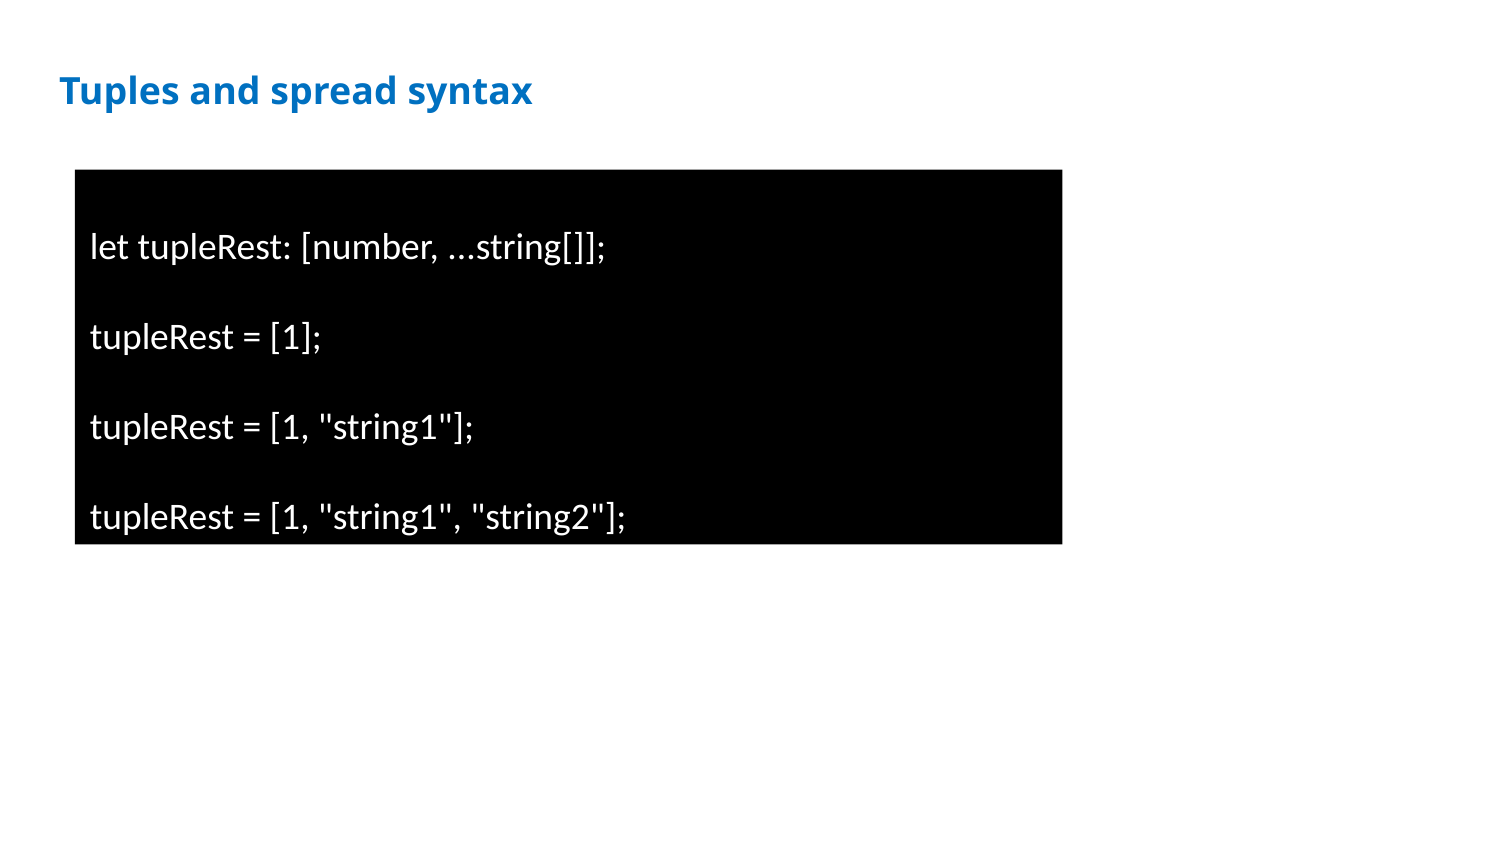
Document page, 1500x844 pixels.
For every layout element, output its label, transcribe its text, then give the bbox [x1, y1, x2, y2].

text_box let tupleRest: [number, ...string[]]; tupleRest = [1]; tupleRest = [1, "string1"]; tupleRest = [1, "string1", "string2"]; [74, 169, 1063, 545]
text_box Tuples and spread syntax [44, 59, 549, 119]
